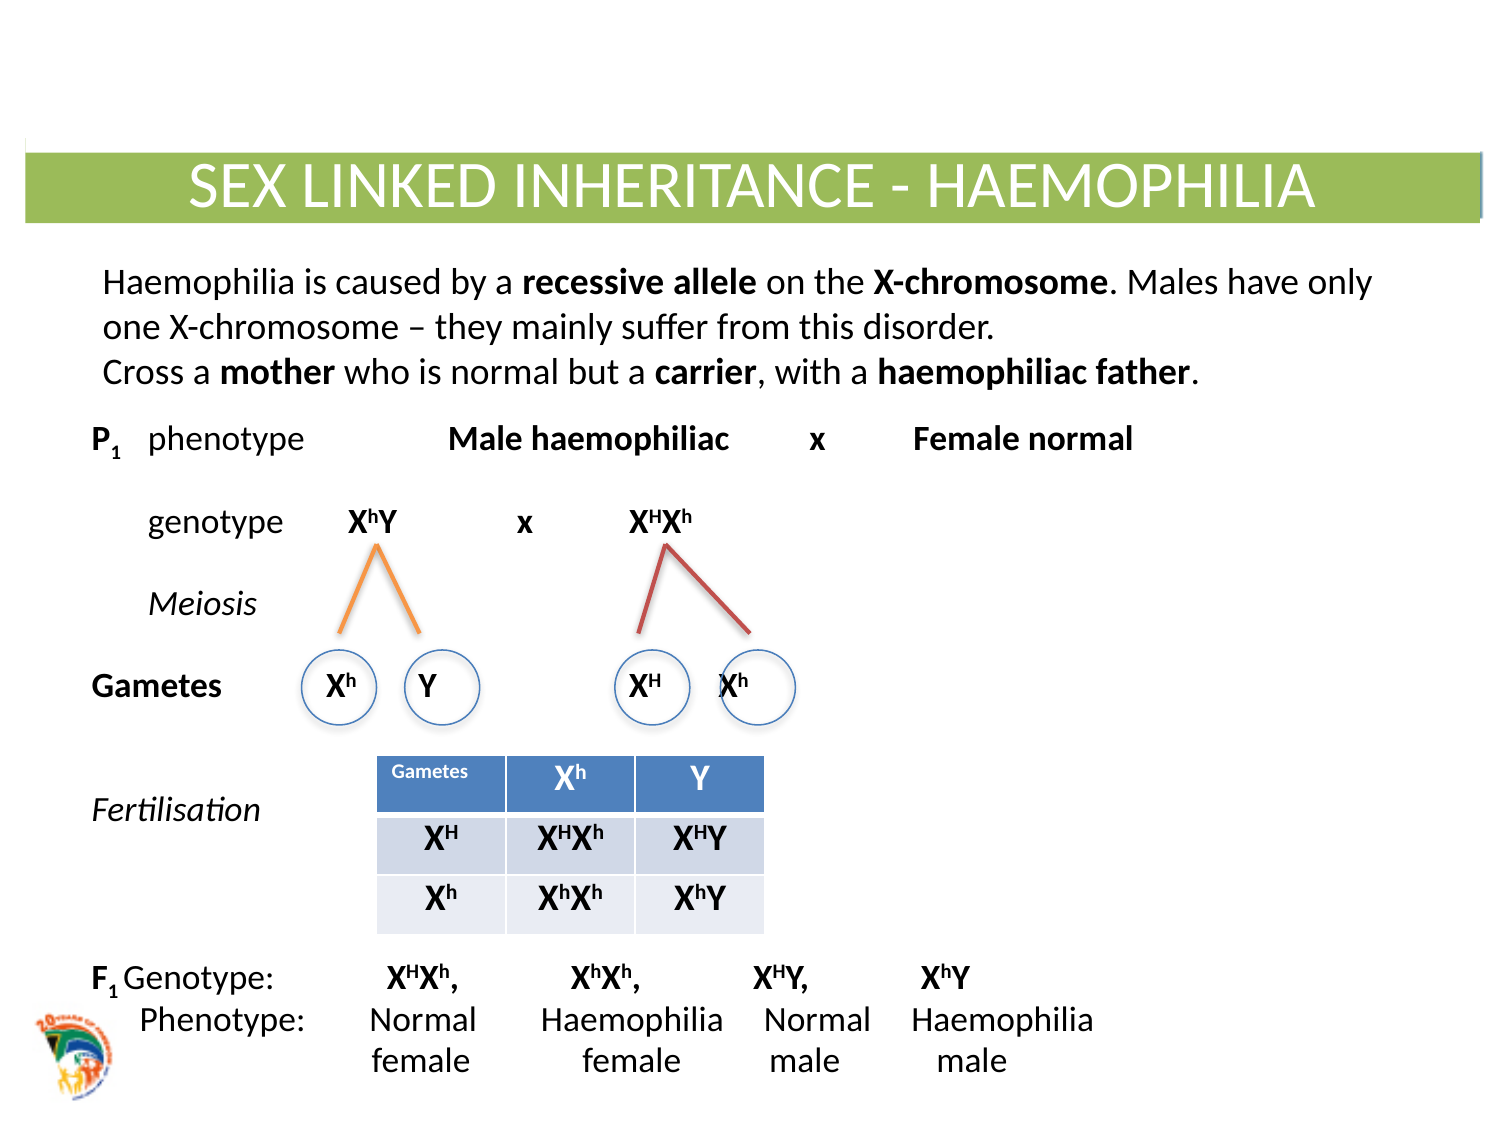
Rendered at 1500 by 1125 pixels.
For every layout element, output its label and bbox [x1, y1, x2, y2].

text_box [638, 543, 666, 634]
text_box [338, 543, 377, 634]
text_box [377, 543, 420, 634]
text_box [666, 543, 751, 634]
picture [0, 2, 1500, 1125]
